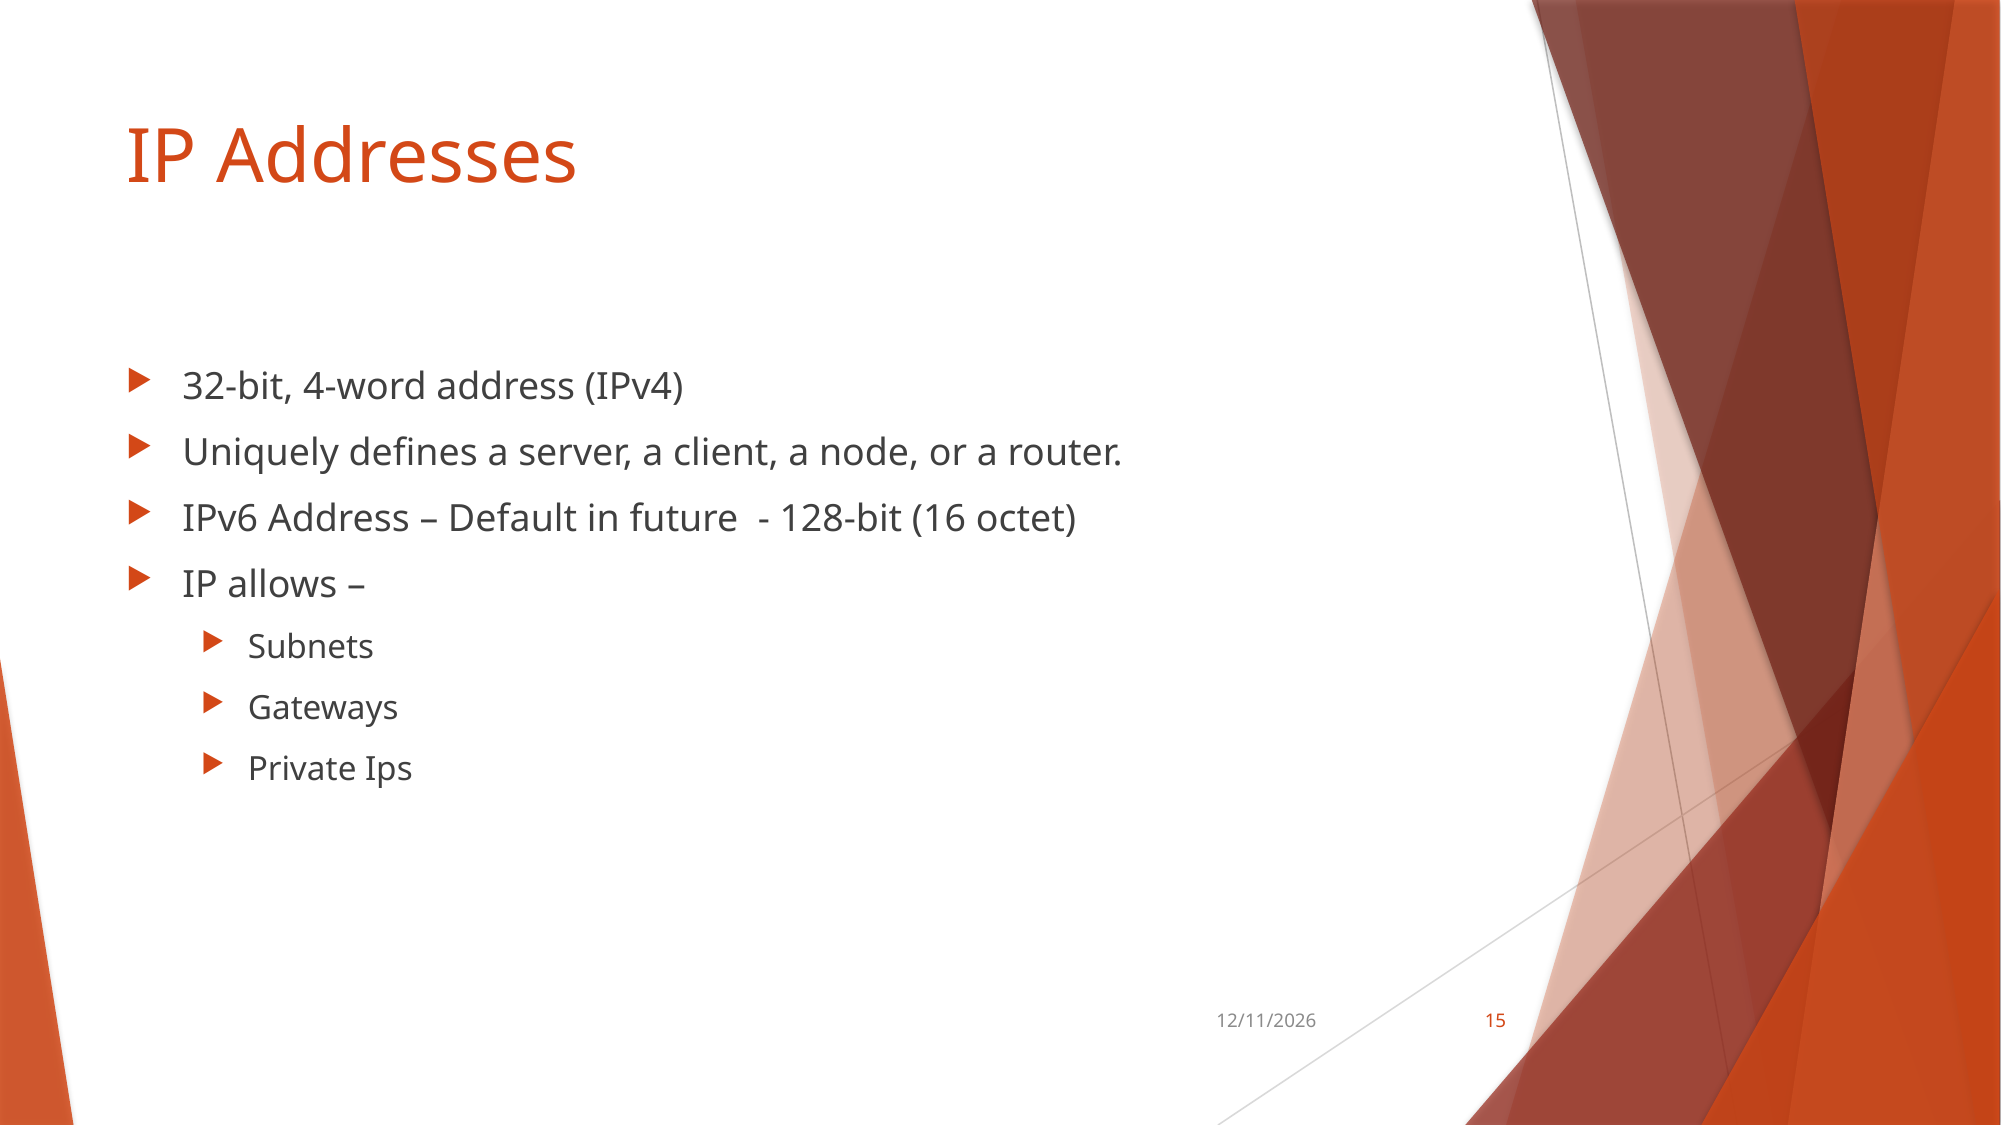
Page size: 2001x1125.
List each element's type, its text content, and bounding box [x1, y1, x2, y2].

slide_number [1181, 991, 1332, 1051]
title IP Addresses [111, 99, 1522, 317]
slide_number 15 [1409, 991, 1522, 1051]
list 32-bit, 4-word address (IPv4) Uniquely defines a server, a client, a node, or a router. IPv6 Address – Default in future - 128-bit (16 octet) IP allows – Subnets Gateways Private Ips [111, 354, 1522, 992]
